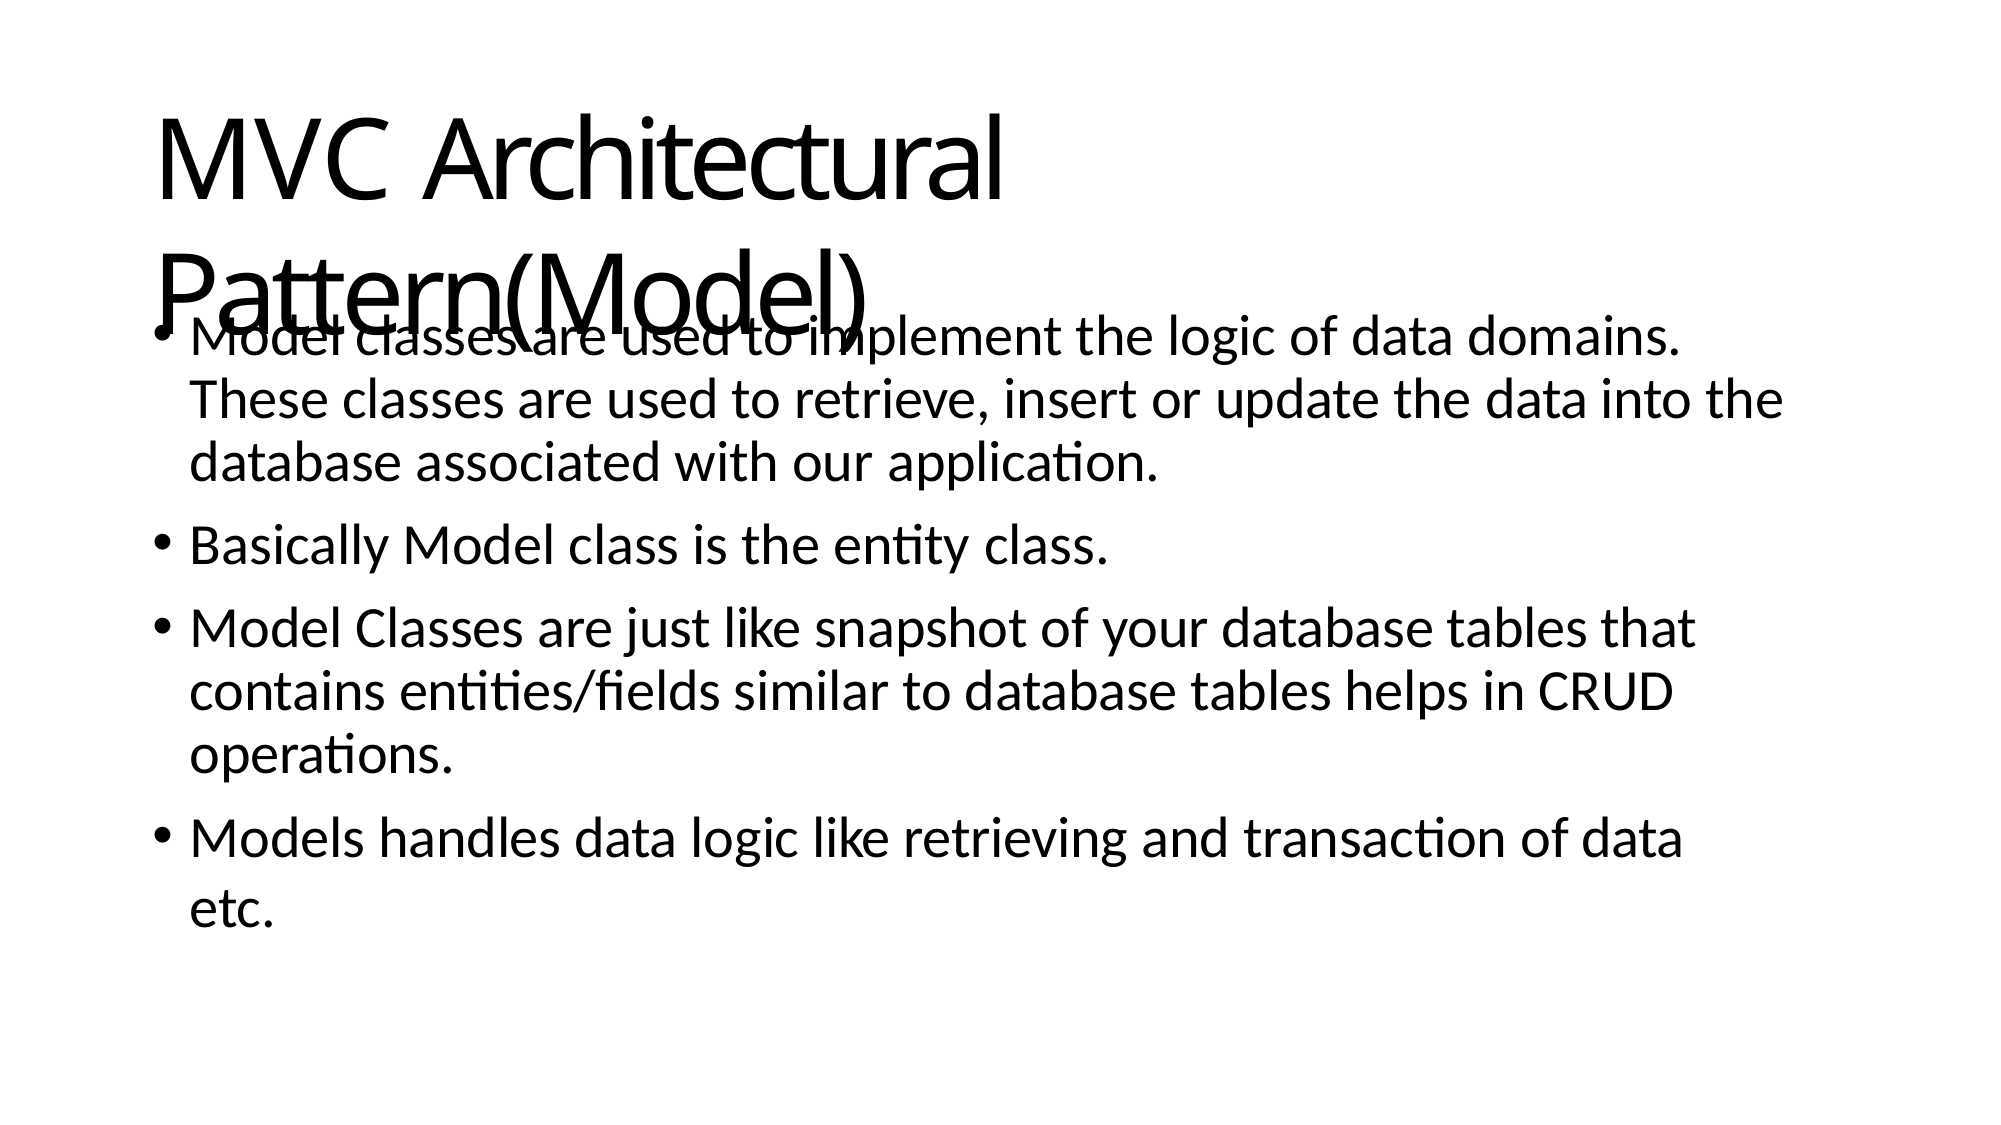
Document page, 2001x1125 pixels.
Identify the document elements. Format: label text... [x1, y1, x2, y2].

text_box Model classes are used to implement the logic of data domains. These classes are used to retrieve, insert or update the data into the database associated with our application. Basically Model class is the entity class. Model Classes are just like snapshot of your database tables that contains entities/fields similar to database tables helps in CRUD operations. Models handles data logic like retrieving and transaction of data etc. [150, 294, 1805, 940]
title MVC Architectural Pattern(Model) [150, 85, 1667, 294]
